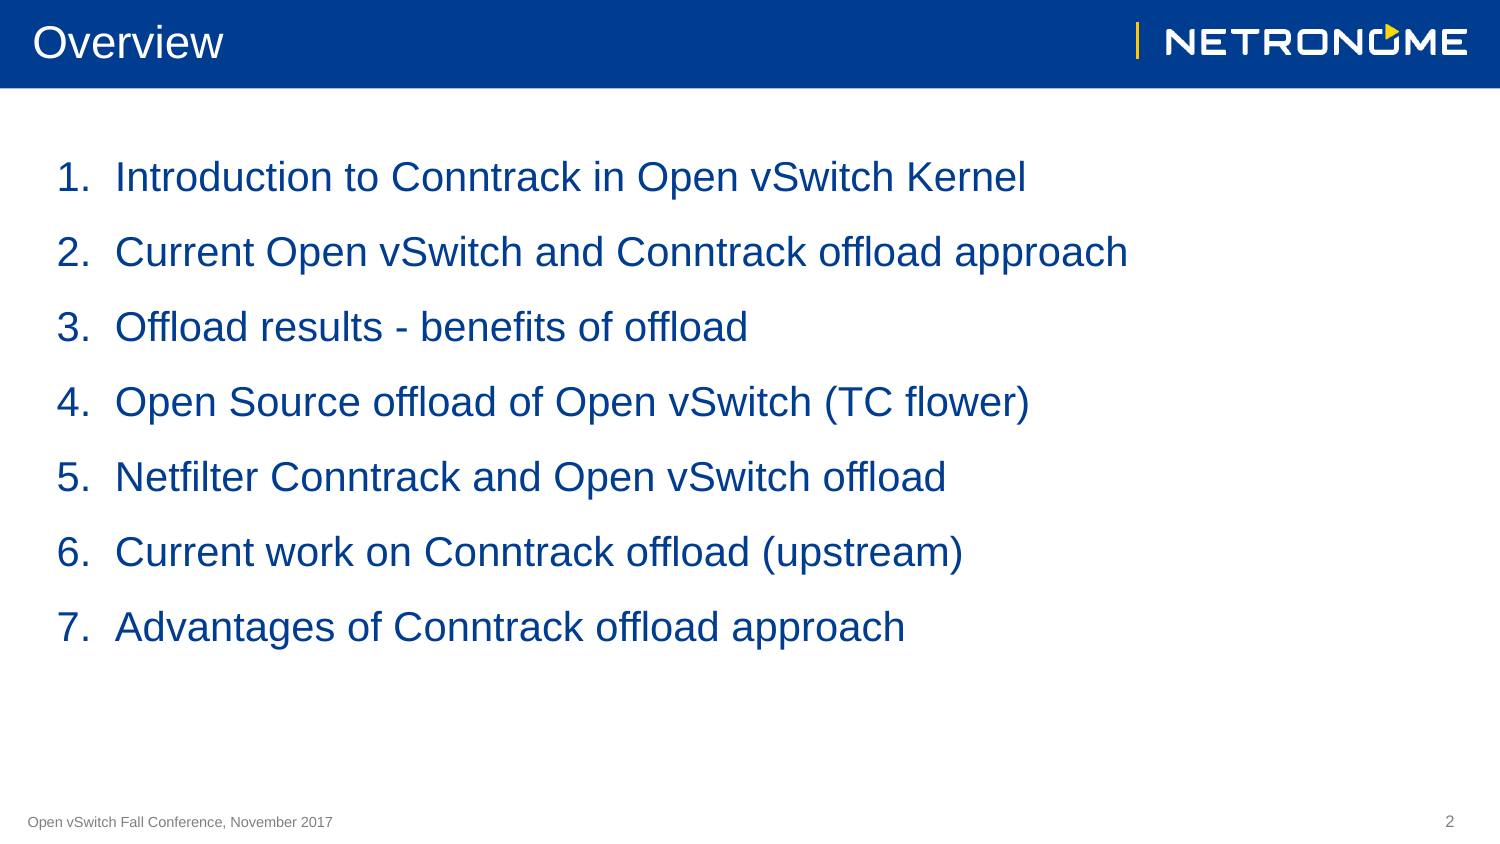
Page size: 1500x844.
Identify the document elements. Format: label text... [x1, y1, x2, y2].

list Introduction to Conntrack in Open vSwitch Kernel Current Open vSwitch and Conntrack offload approach Offload results - benefits of offload Open Source offload of Open vSwitch (TC flower) Netfilter Conntrack and Open vSwitch offload Current work on Conntrack offload (upstream) Advantages of Conntrack offload approach [24, 109, 1463, 772]
picture [1162, 21, 1473, 62]
title Overview [17, 5, 1113, 84]
